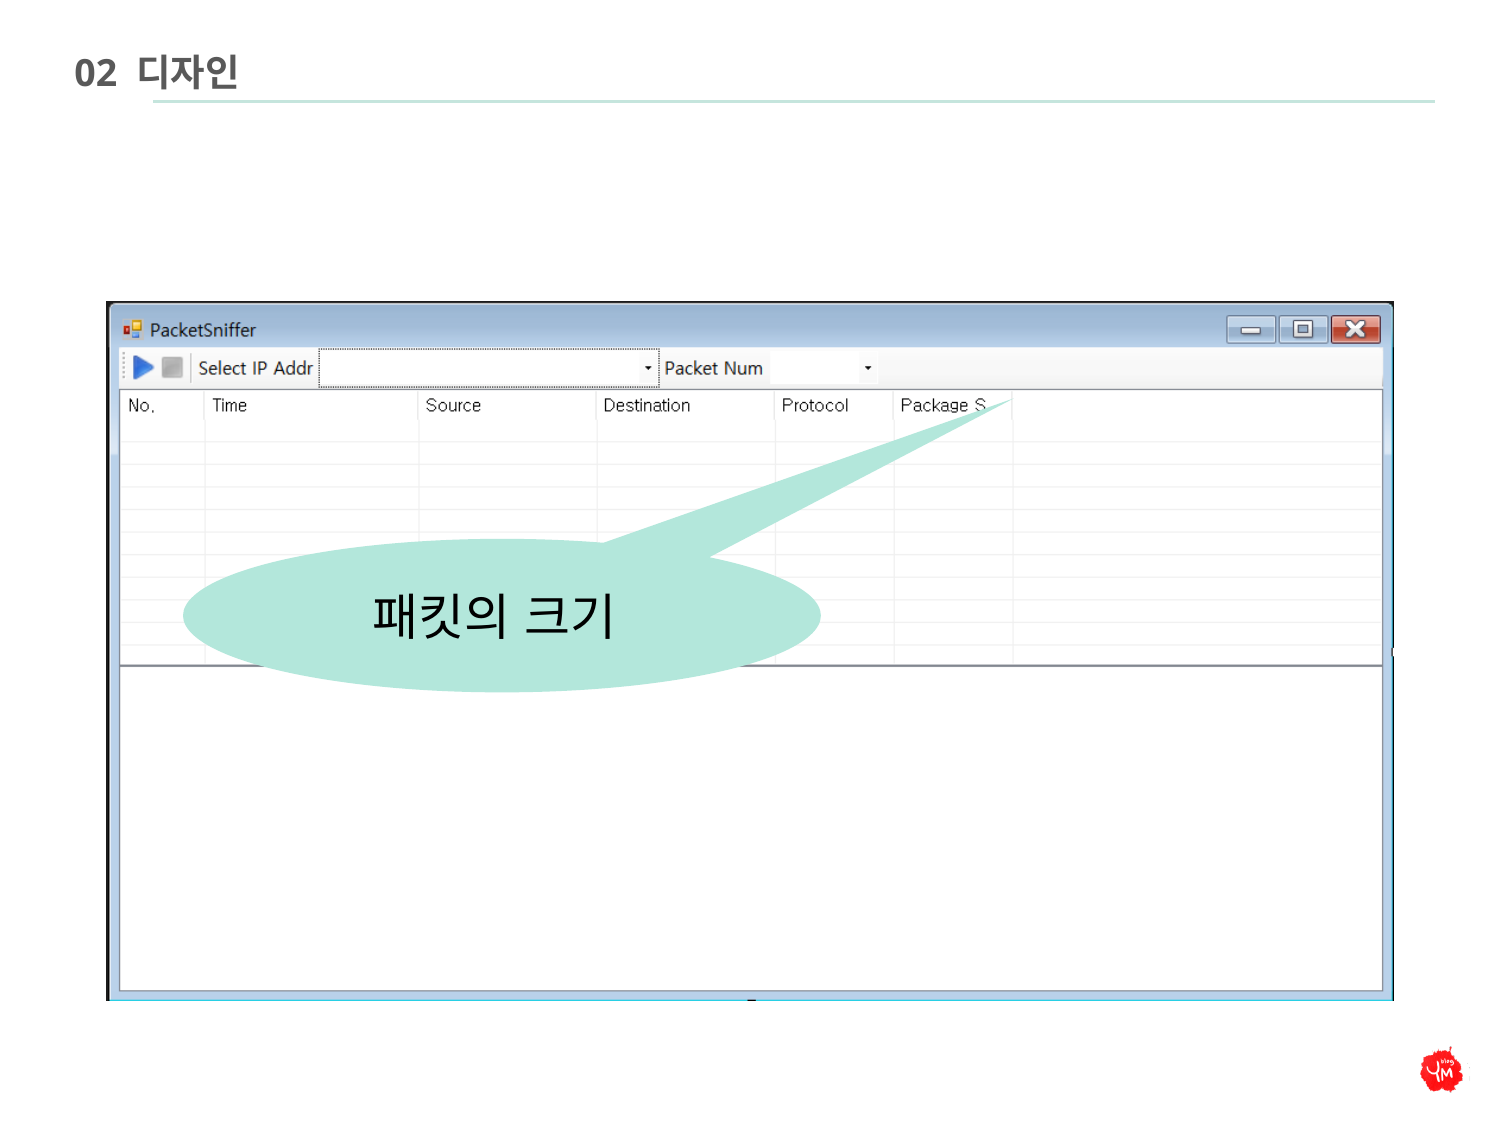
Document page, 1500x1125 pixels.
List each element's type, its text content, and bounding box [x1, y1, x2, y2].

picture [106, 301, 1394, 1001]
picture [1411, 1018, 1471, 1125]
text_box 02 디자인 [59, 41, 255, 101]
